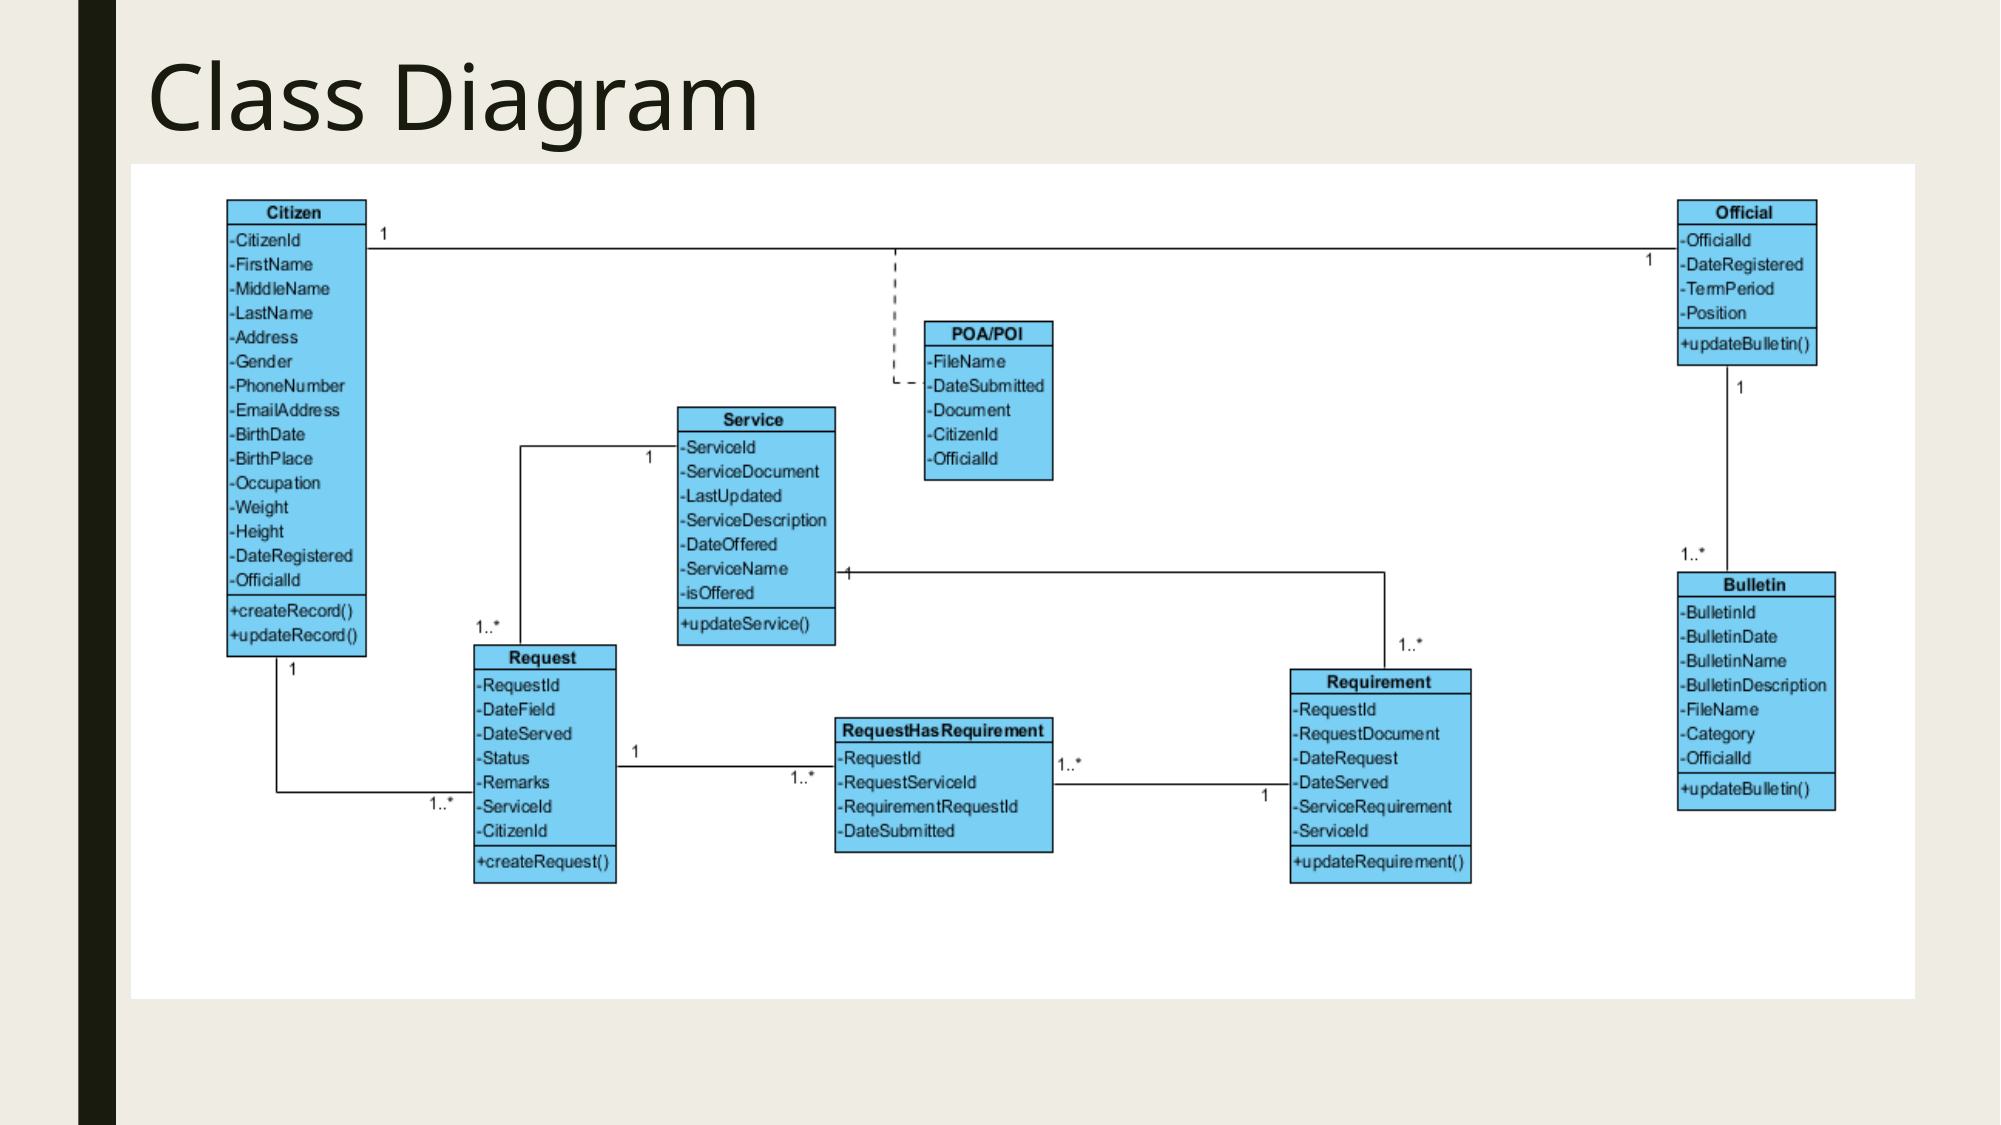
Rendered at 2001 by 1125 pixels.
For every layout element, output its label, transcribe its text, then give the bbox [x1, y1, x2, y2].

title Class Diagram [131, 44, 1707, 164]
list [131, 164, 1915, 999]
